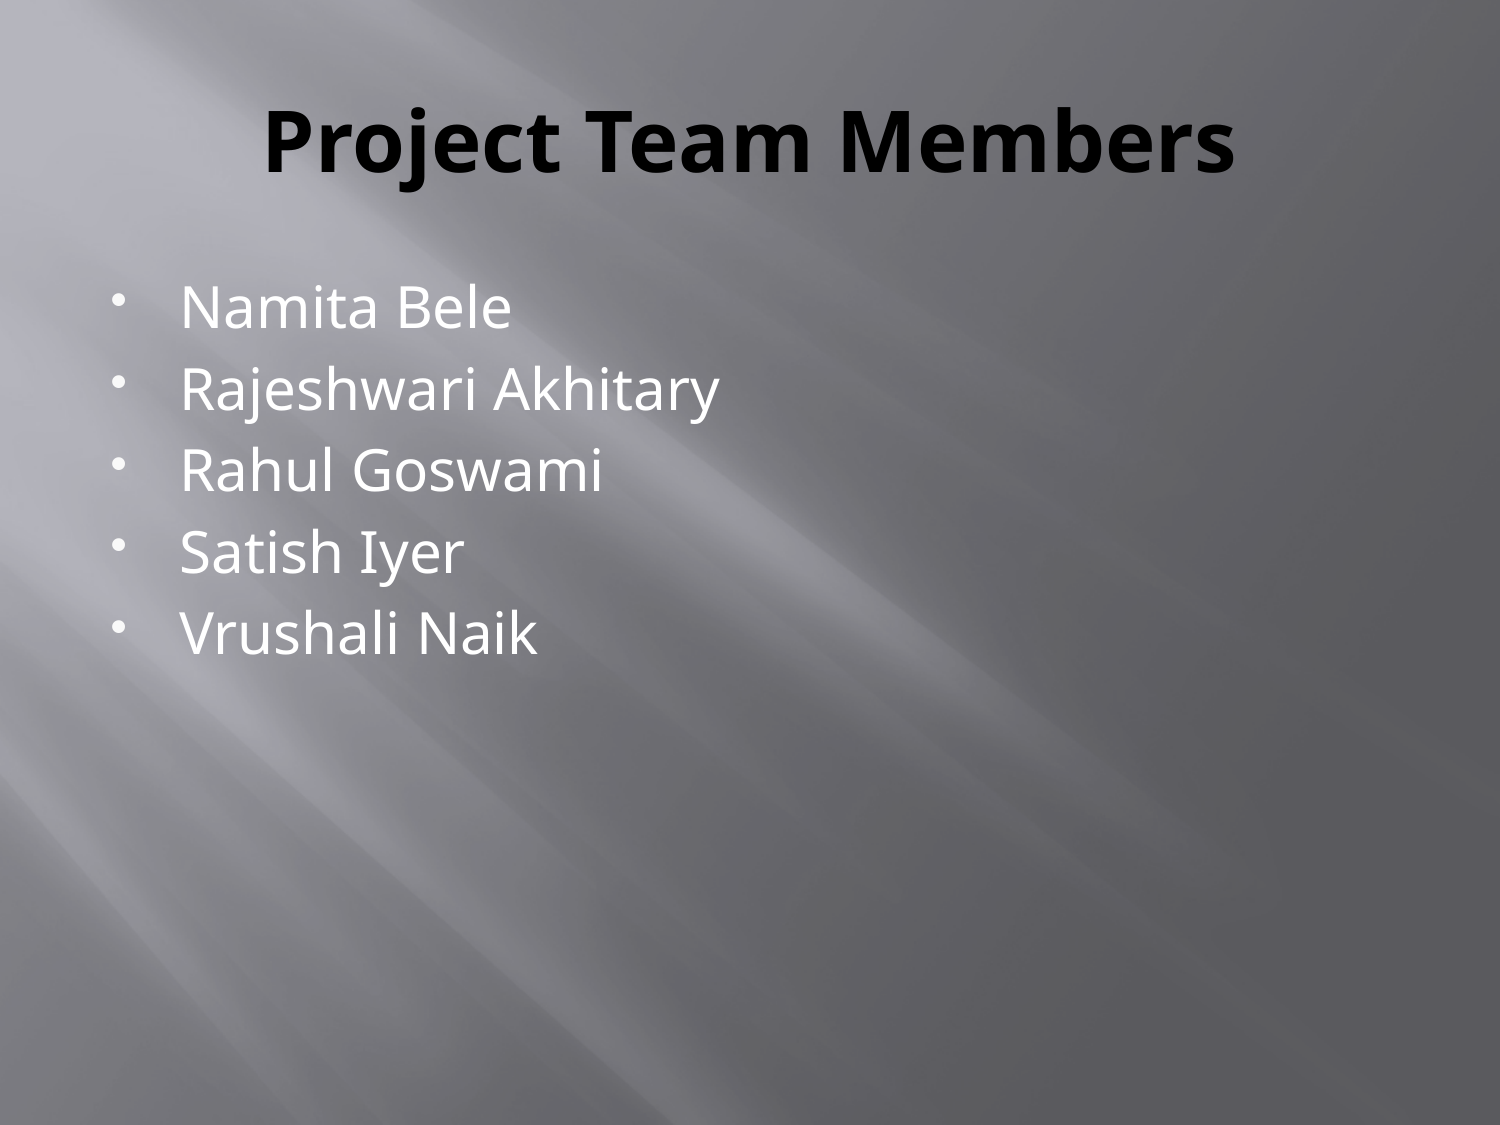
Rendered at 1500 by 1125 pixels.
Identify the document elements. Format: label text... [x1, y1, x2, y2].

title Project Team Members [75, 45, 1425, 233]
list Namita Bele Rajeshwari Akhitary Rahul Goswami Satish Iyer Vrushali Naik [75, 262, 1425, 1035]
